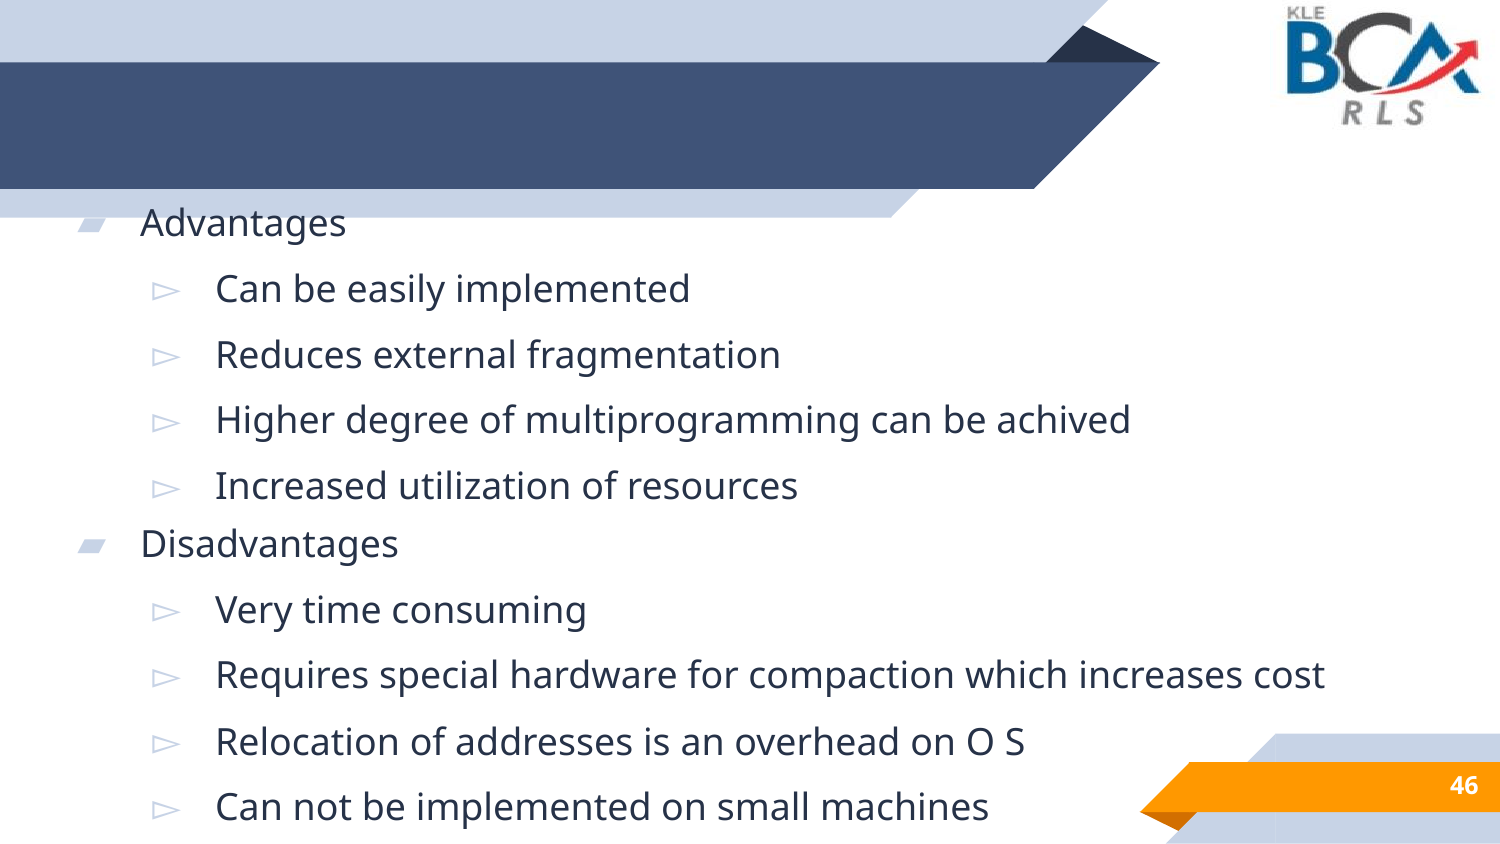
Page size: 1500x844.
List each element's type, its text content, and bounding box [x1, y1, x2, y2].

slide_number 46 [1249, 760, 1494, 813]
picture [1270, 0, 1500, 135]
list Advantages Can be easily implemented Reduces external fragmentation Higher degree of multiprogramming can be achived Increased utilization of resources Disadvantages Very time consuming Requires special hardware for compaction which increases cost Relocation of addresses is an overhead on O S Can not be implemented on small machines [50, 284, 1375, 801]
